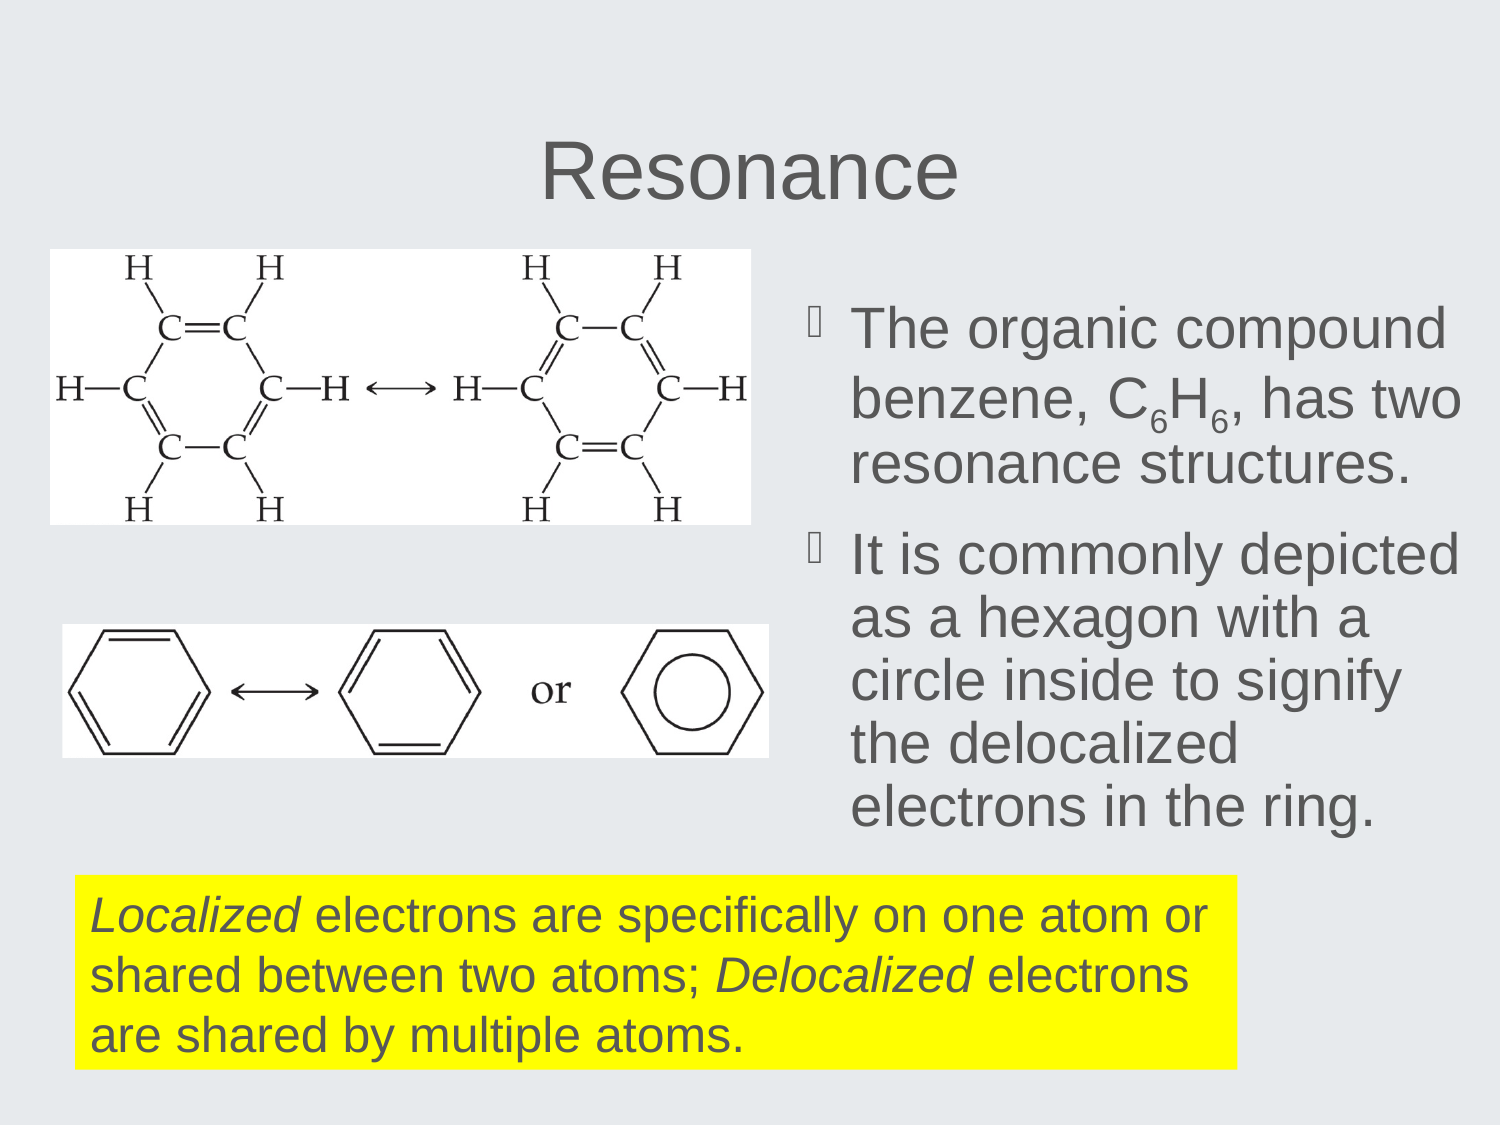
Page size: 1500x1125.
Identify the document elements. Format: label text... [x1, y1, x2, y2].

picture [62, 624, 769, 758]
text_box Localized electrons are specifically on one atom or shared between two atoms; Delocalized electrons are shared by multiple atoms. [75, 874, 1238, 1070]
list The organic compound benzene, C6H6, has two resonance structures. It is commonly depicted as a hexagon with a circle inside to signify the delocalized electrons in the ring. [791, 290, 1500, 1041]
picture [49, 249, 752, 525]
title Resonance [0, 37, 1500, 225]
